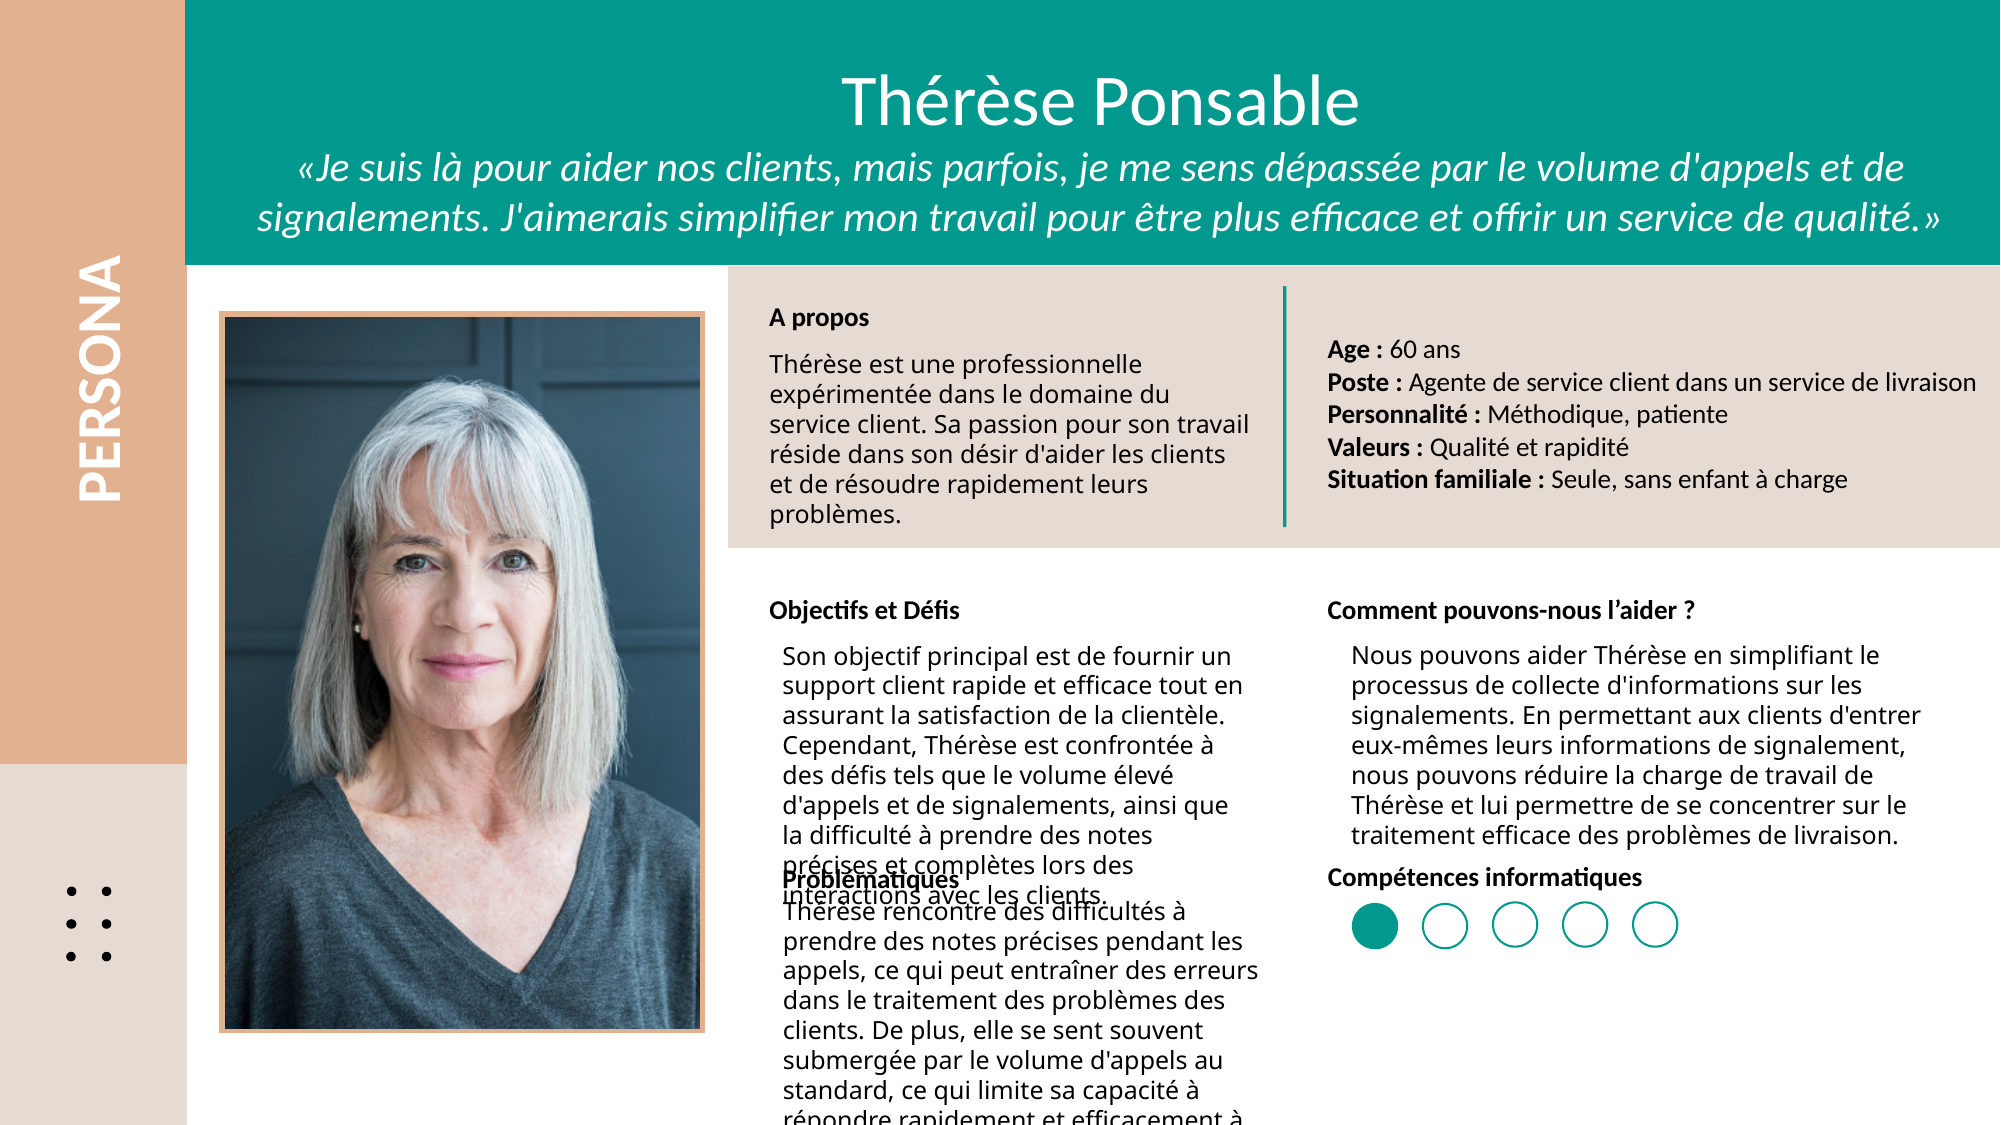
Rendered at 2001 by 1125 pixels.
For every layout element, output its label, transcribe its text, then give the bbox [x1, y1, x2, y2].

text_box [0, 764, 187, 1125]
text_box [101, 919, 112, 929]
text_box Problématiques [767, 863, 1177, 904]
text_box [1561, 901, 1609, 948]
text_box Compétences informatiques [1313, 851, 1770, 899]
text_box Son objectif principal est de fournir un support client rapide et efficace tout en assurant la satisfaction de la clientèle. Cependant, Thérèse est confrontée à des défis tels que le volume élevé d'appels et de signalements, ainsi que la difficulté à prendre des notes précises et complètes lors des interactions avec les clients. [767, 632, 1269, 863]
text_box Thérèse est une professionnelle expérimentée dans le domaine du service client. Sa passion pour son travail réside dans son désir d'aider les clients et de résoudre rapidement leurs problèmes. [754, 341, 1269, 528]
text_box [1632, 901, 1679, 948]
text_box [101, 951, 112, 962]
text_box Age : 60 ans Poste : Agente de service client dans un service de livraison Personnalité : Méthodique, patiente Valeurs : Qualité et rapidité Situation familiale : Seule, sans enfant à charge [1313, 324, 2000, 502]
text_box Objectifs et Défis [754, 585, 1093, 633]
text_box Thérèse rencontre des difficultés à prendre des notes précises pendant les appels, ce qui peut entraîner des erreurs dans le traitement des problèmes des clients. De plus, elle se sent souvent submergée par le volume d'appels au standard, ce qui limite sa capacité à répondre rapidement et efficacement à chaque demande. [768, 887, 1300, 1111]
text_box [66, 919, 77, 929]
text_box [1351, 902, 1399, 950]
text_box [66, 886, 77, 897]
text_box [1421, 902, 1469, 950]
text_box Comment pouvons-nous l’aider ? [1313, 585, 1942, 633]
text_box [728, 266, 2000, 548]
text_box Nous pouvons aider Thérèse en simplifiant le processus de collecte d'informations sur les signalements. En permettant aux clients d'entrer eux-mêmes leurs informations de signalement, nous pouvons réduire la charge de travail de Thérèse et lui permettre de se concentrer sur le traitement efficace des problèmes de livraison. [1336, 632, 1986, 876]
text_box PERSONA [50, 203, 141, 520]
text_box [1491, 901, 1539, 948]
text_box [66, 951, 76, 962]
text_box Thérèse Ponsable «Je suis là pour aider nos clients, mais parfois, je me sens dépassée par le volume d'appels et de signalements. J'aimerais simplifier mon travail pour être plus efficace et offrir un service de qualité.» [223, 45, 1979, 248]
text_box [101, 886, 112, 897]
text_box [222, 314, 701, 1030]
text_box A propos [754, 291, 1250, 339]
picture [225, 317, 700, 1029]
text_box [185, 0, 2000, 265]
text_box [0, 0, 187, 764]
